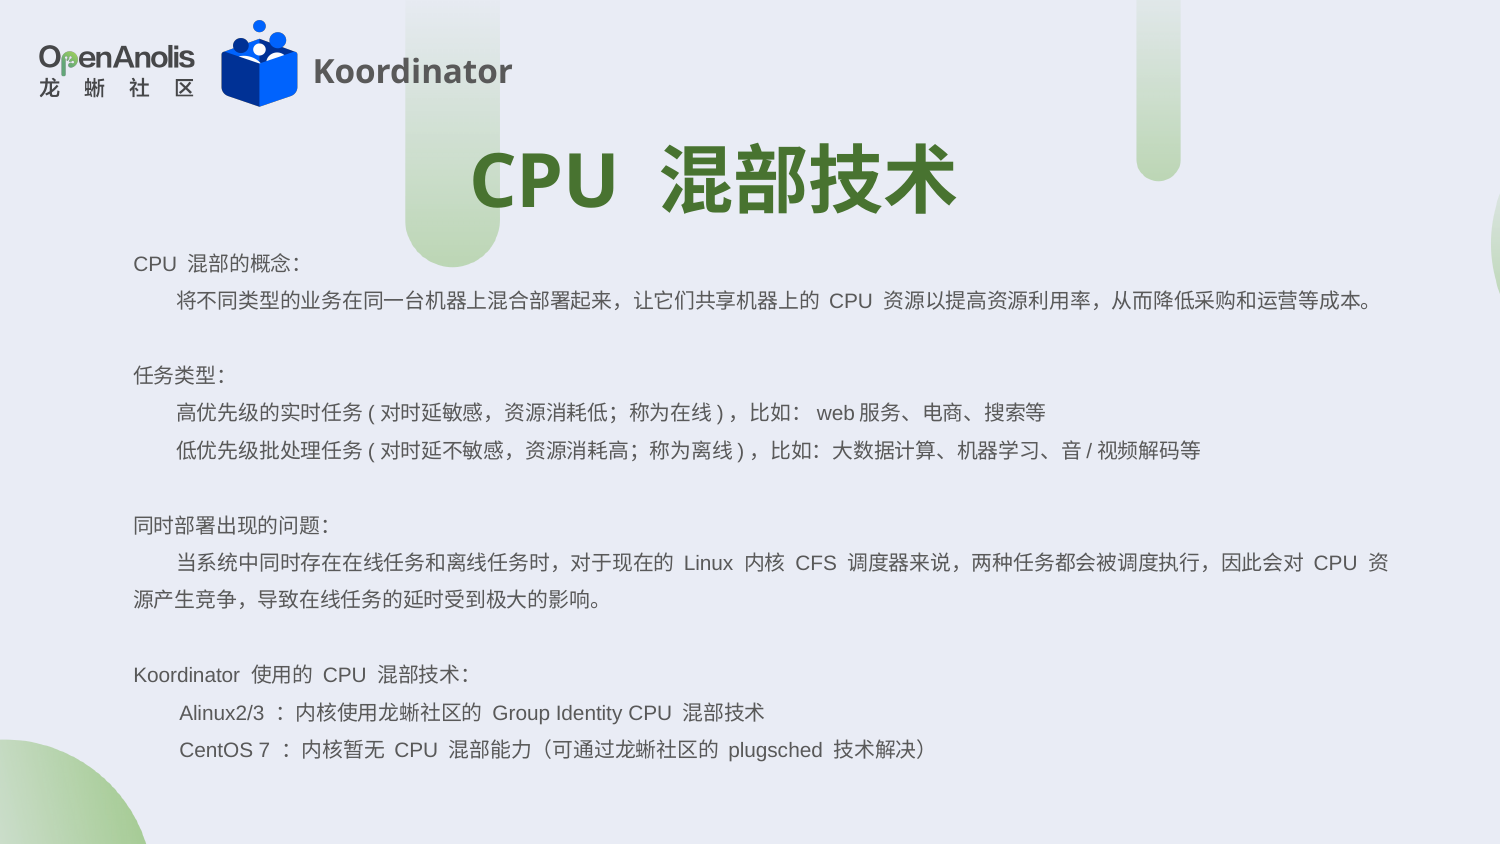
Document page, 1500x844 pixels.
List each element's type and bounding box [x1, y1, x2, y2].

text_box [0, 0, 1500, 844]
text_box [214, 17, 529, 108]
